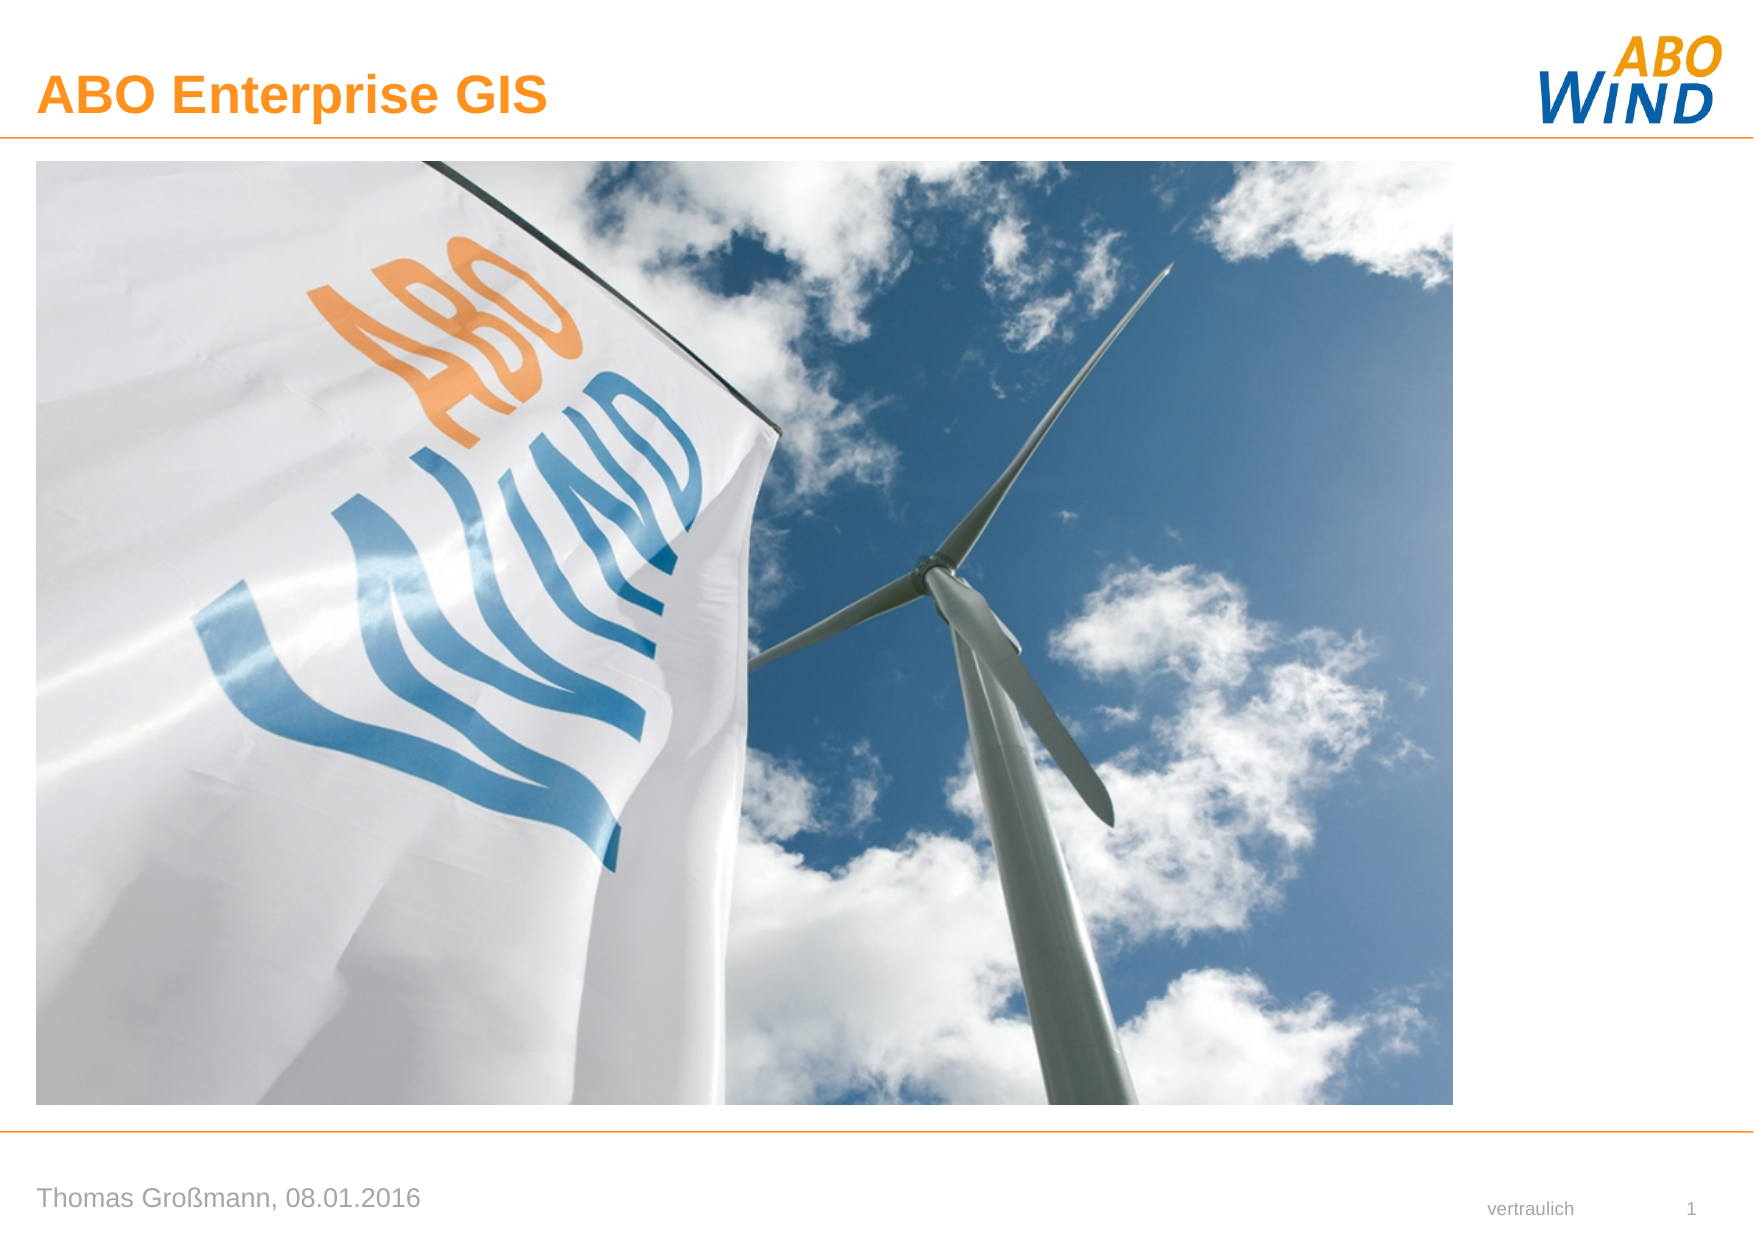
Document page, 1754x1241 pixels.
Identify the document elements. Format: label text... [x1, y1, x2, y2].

list ABO Enterprise GIS [36, 59, 1269, 122]
list Thomas Großmann, 08.01.2016 [36, 1180, 1146, 1228]
picture [36, 161, 1453, 1105]
picture [1537, 35, 1724, 124]
